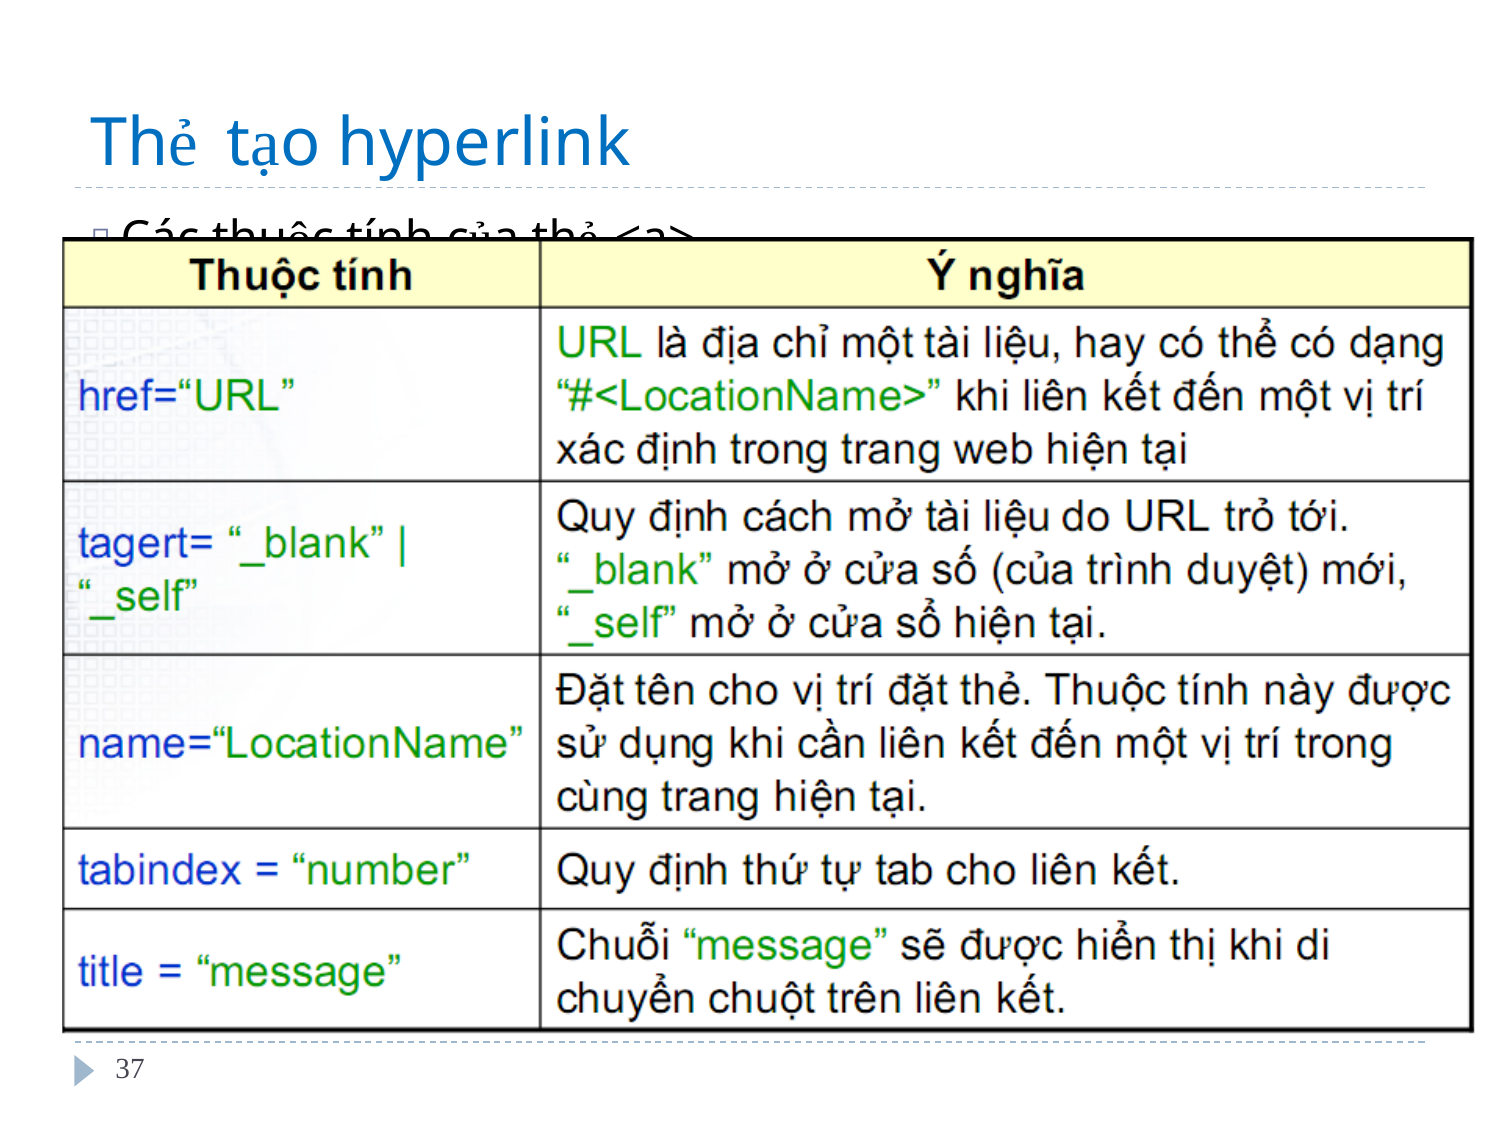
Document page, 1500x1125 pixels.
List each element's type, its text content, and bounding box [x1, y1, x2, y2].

text_box tạo hyperlink [224, 107, 664, 164]
text_box [62, 237, 1479, 1038]
text_box [74, 1055, 95, 1087]
text_box [74, 1019, 1425, 1045]
text_box Thẻ [87, 107, 218, 164]
text_box  Các thuộc tính của thẻ <a> [62, 215, 1479, 237]
text_box 37 [113, 1052, 152, 1087]
text_box [74, 164, 1425, 190]
